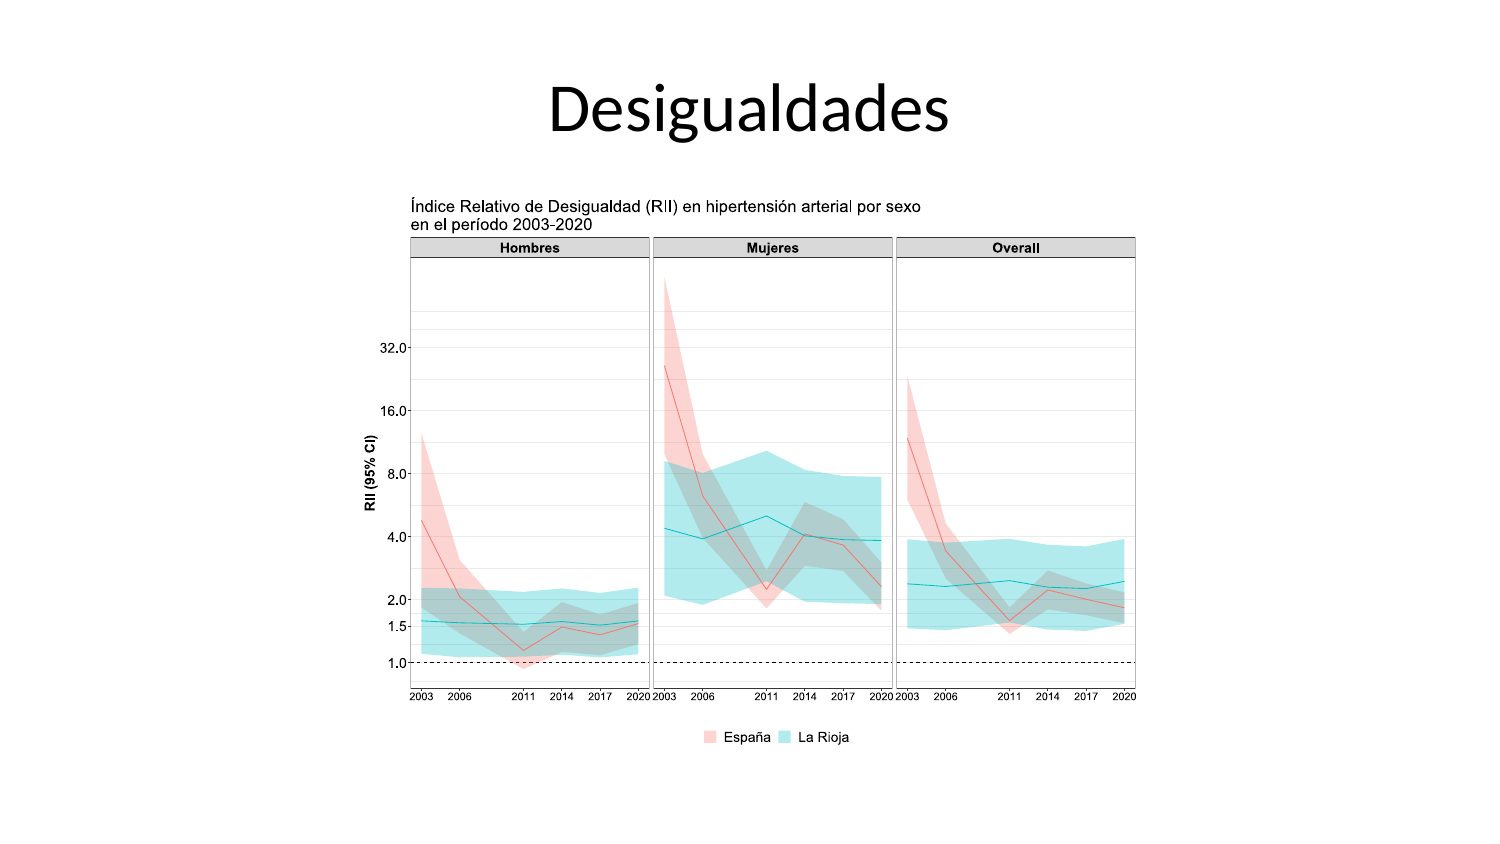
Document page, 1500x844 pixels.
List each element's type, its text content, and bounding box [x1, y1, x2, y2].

title Desigualdades [75, 33, 1425, 175]
picture [360, 195, 1140, 753]
